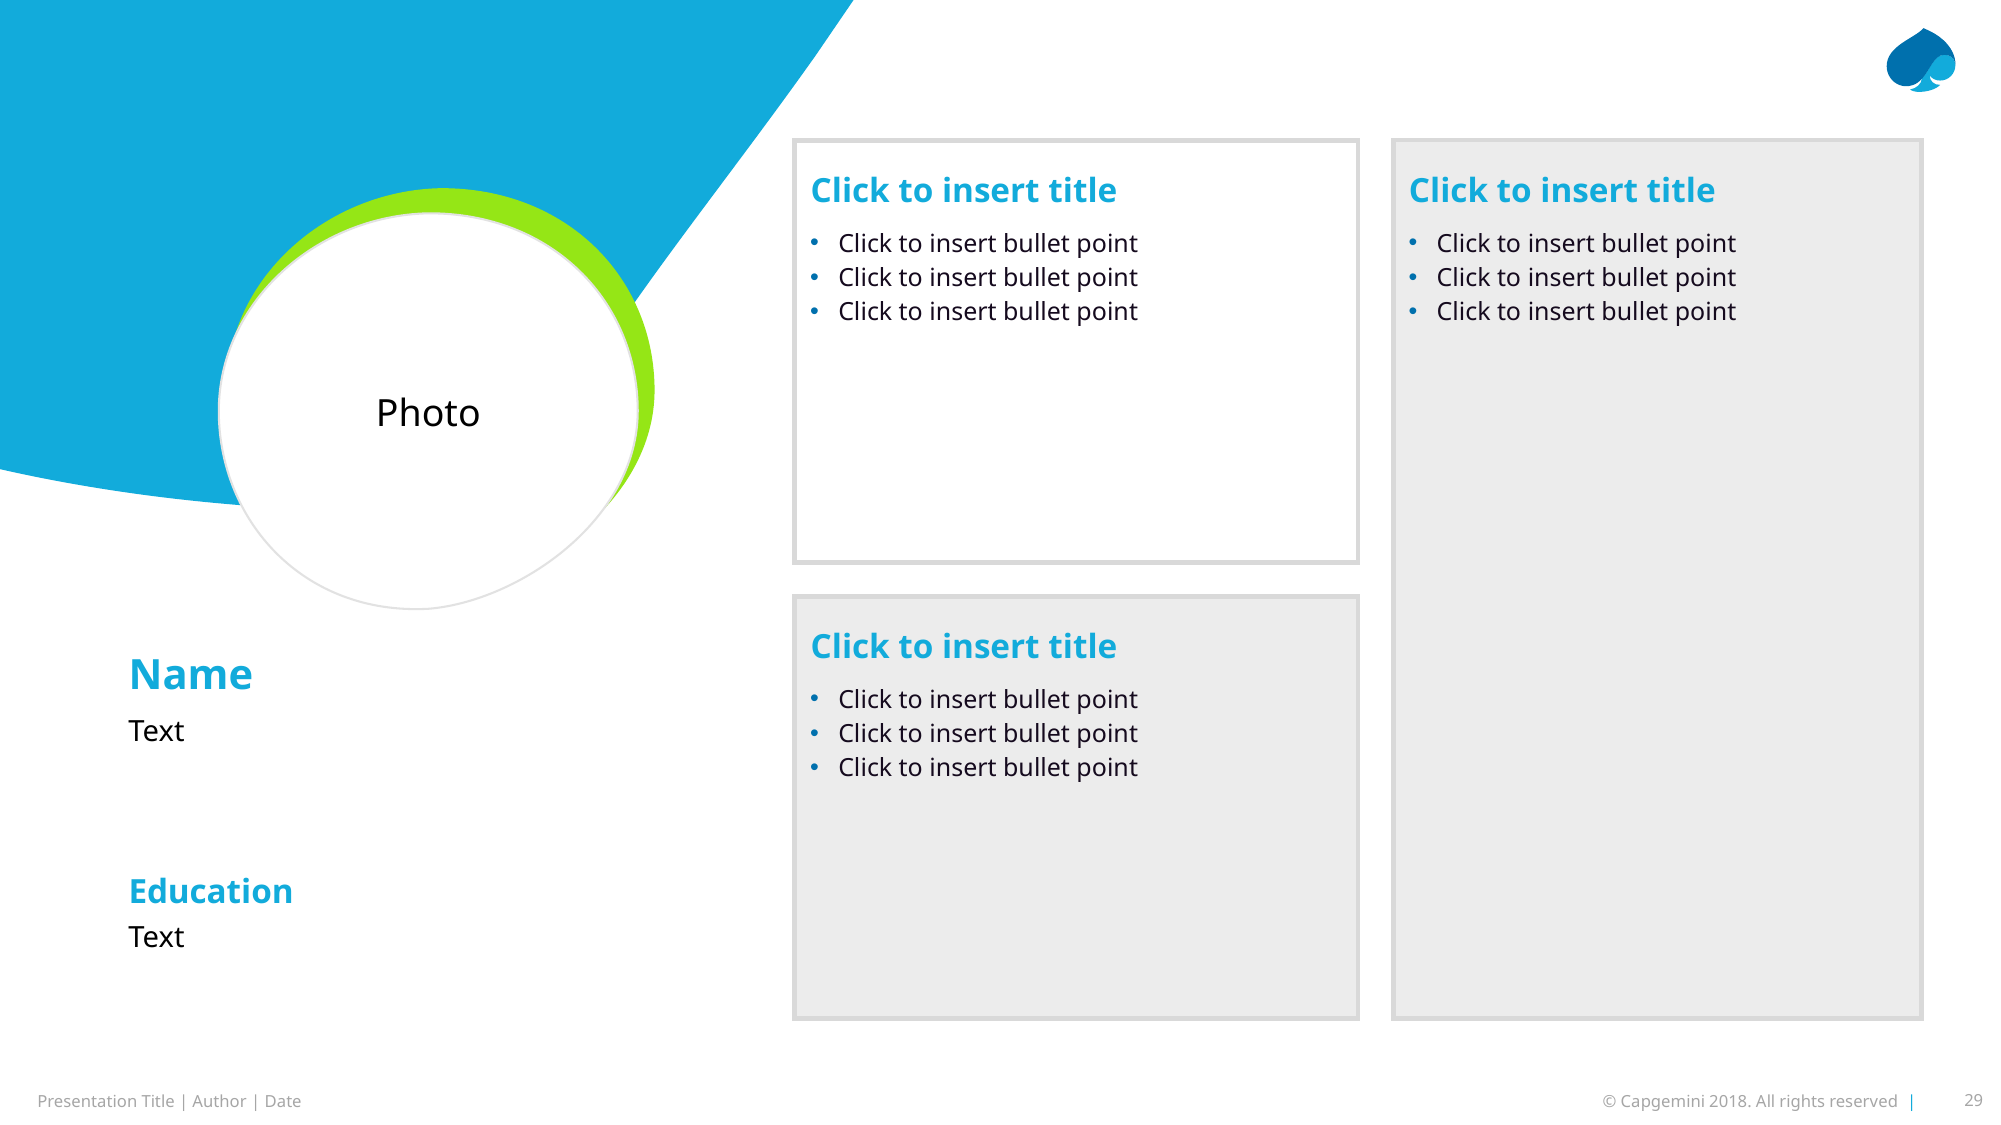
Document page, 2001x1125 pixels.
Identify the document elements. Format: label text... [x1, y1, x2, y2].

list Name [128, 642, 670, 711]
text_box Click to insert title [810, 614, 1339, 682]
text_box Click to insert bullet point Click to insert bullet point Click to insert bullet point [810, 683, 1339, 1004]
text_box [1392, 139, 1923, 1019]
text_box Photo [217, 212, 639, 611]
text_box Click to insert title [1408, 158, 1901, 226]
text_box [794, 595, 1359, 1020]
list Education [128, 865, 670, 918]
text_box Click to insert bullet point Click to insert bullet point Click to insert bullet point [1408, 227, 1904, 548]
text_box [794, 139, 1359, 563]
list Text [128, 918, 670, 1036]
list Text [128, 712, 671, 860]
